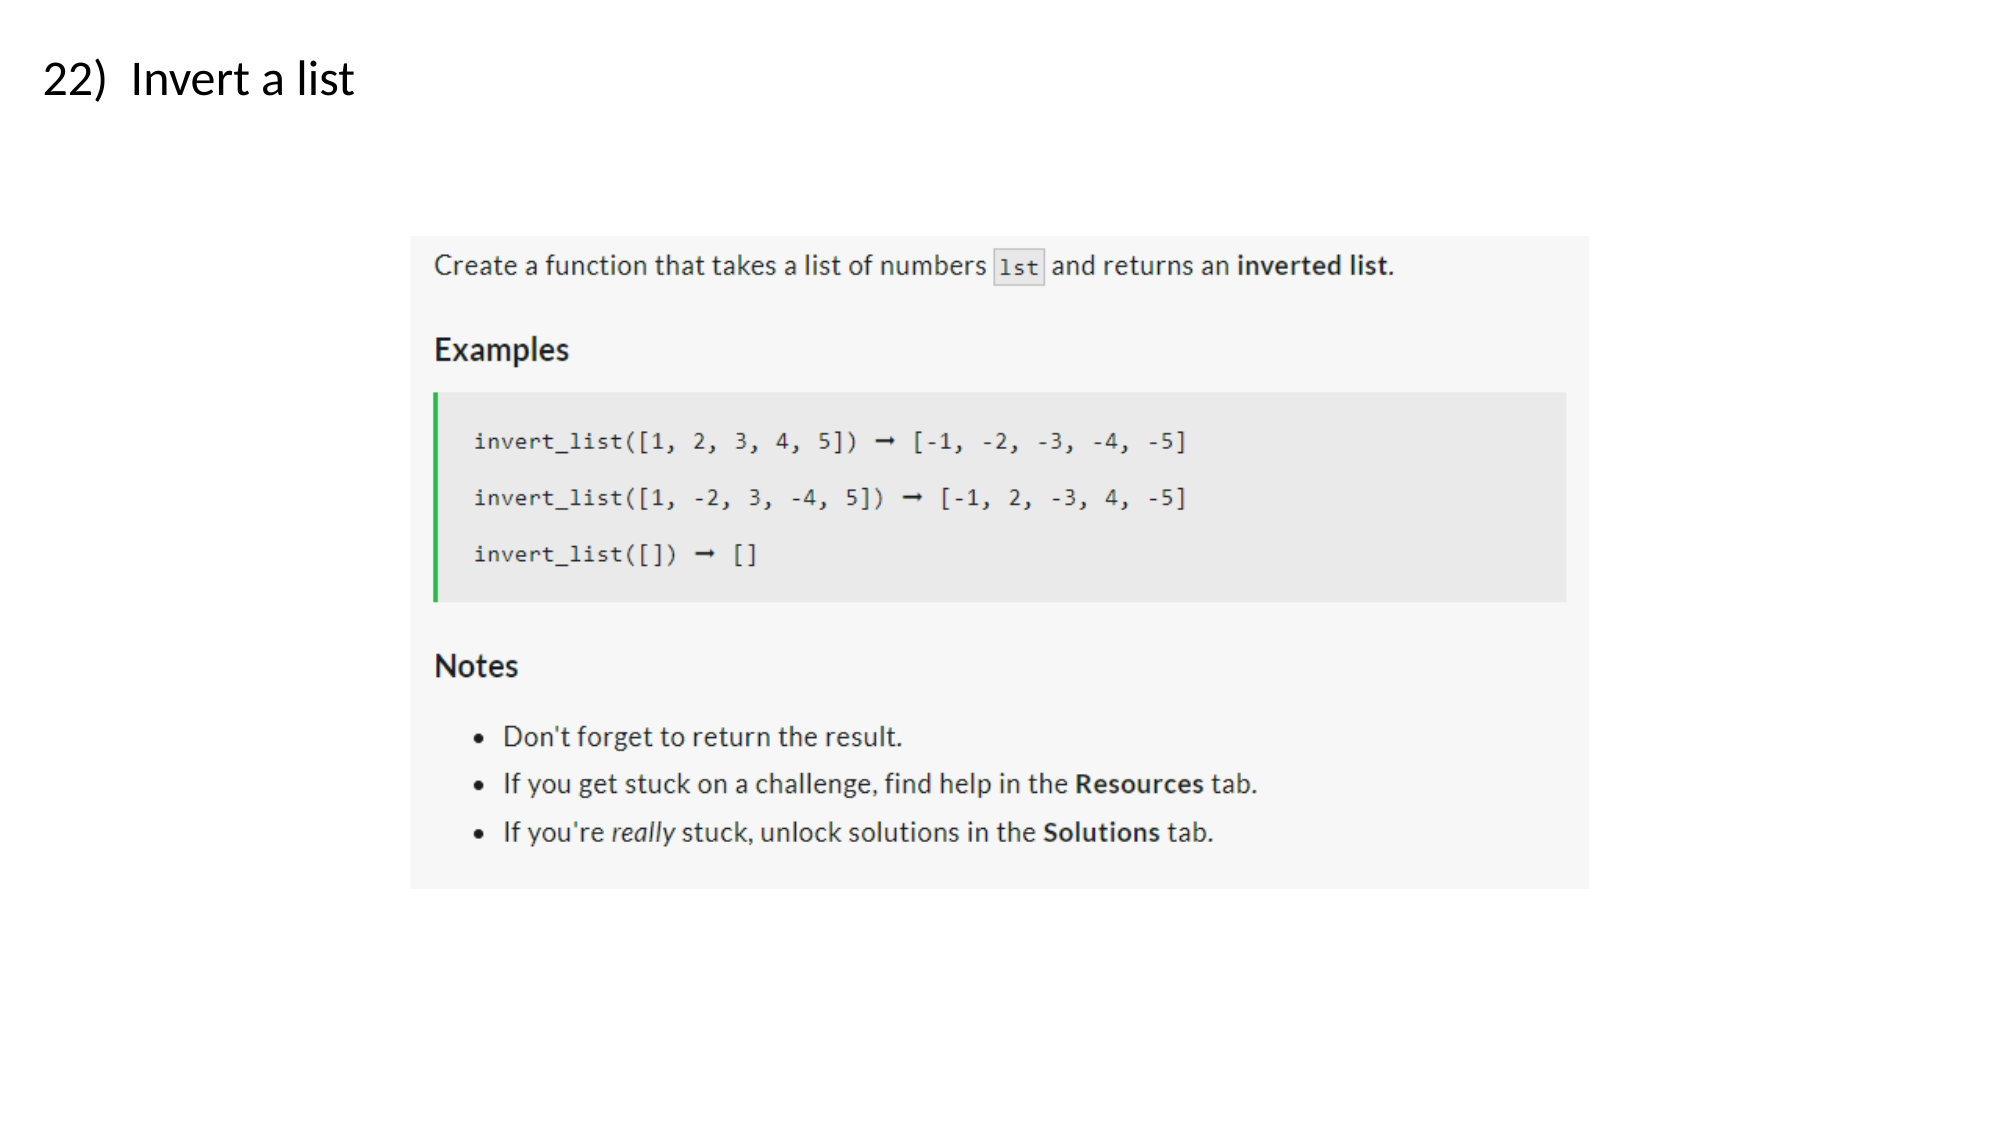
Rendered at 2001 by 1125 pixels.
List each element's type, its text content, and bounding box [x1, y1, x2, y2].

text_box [410, 236, 1590, 889]
text_box 22) Invert a list [27, 38, 371, 113]
